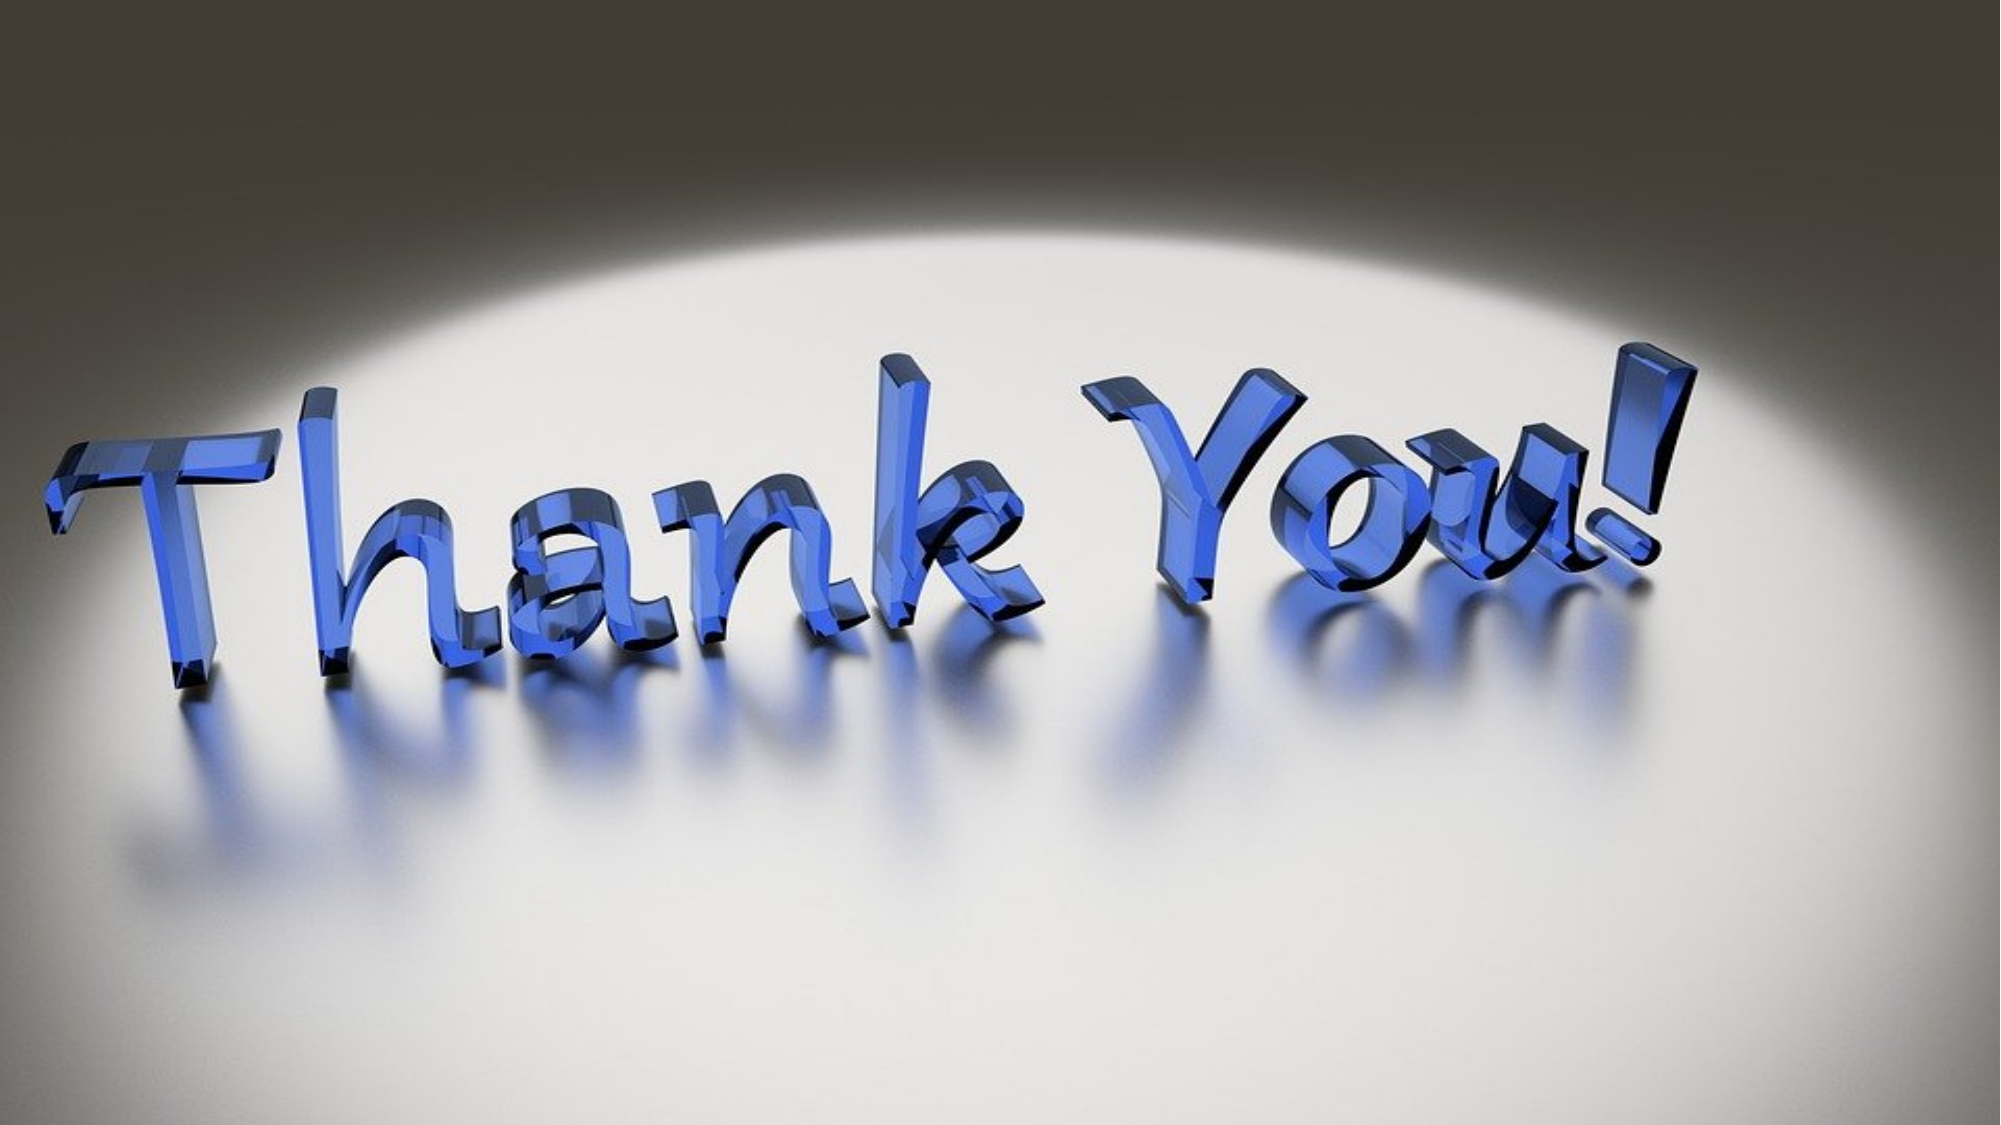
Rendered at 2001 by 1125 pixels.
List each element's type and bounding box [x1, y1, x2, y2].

list [0, 0, 2000, 1125]
